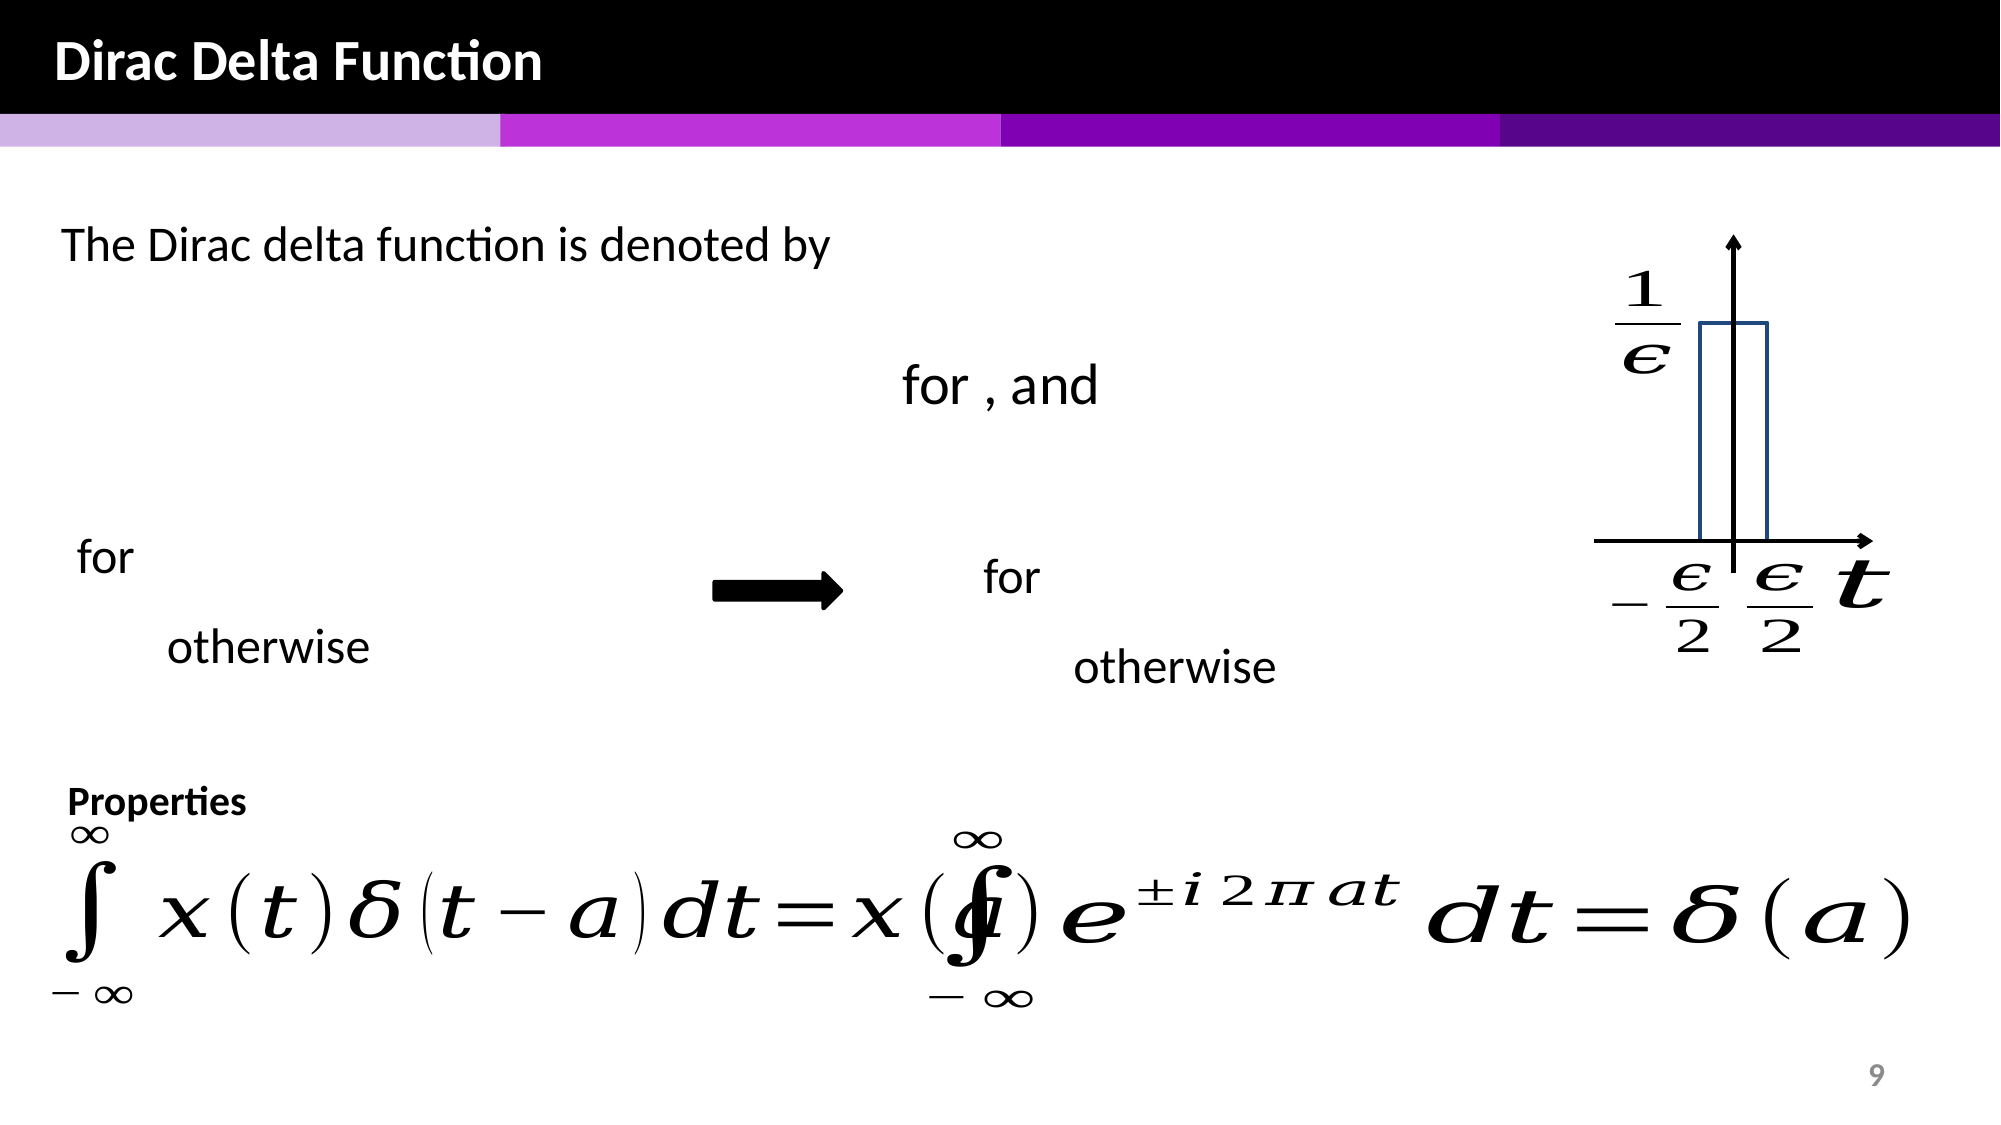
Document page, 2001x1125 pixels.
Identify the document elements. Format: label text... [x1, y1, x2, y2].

text_box Properties [52, 766, 1053, 831]
text_box [712, 571, 844, 611]
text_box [1593, 234, 1900, 665]
list Dirac Delta Function [39, 1, 1964, 114]
